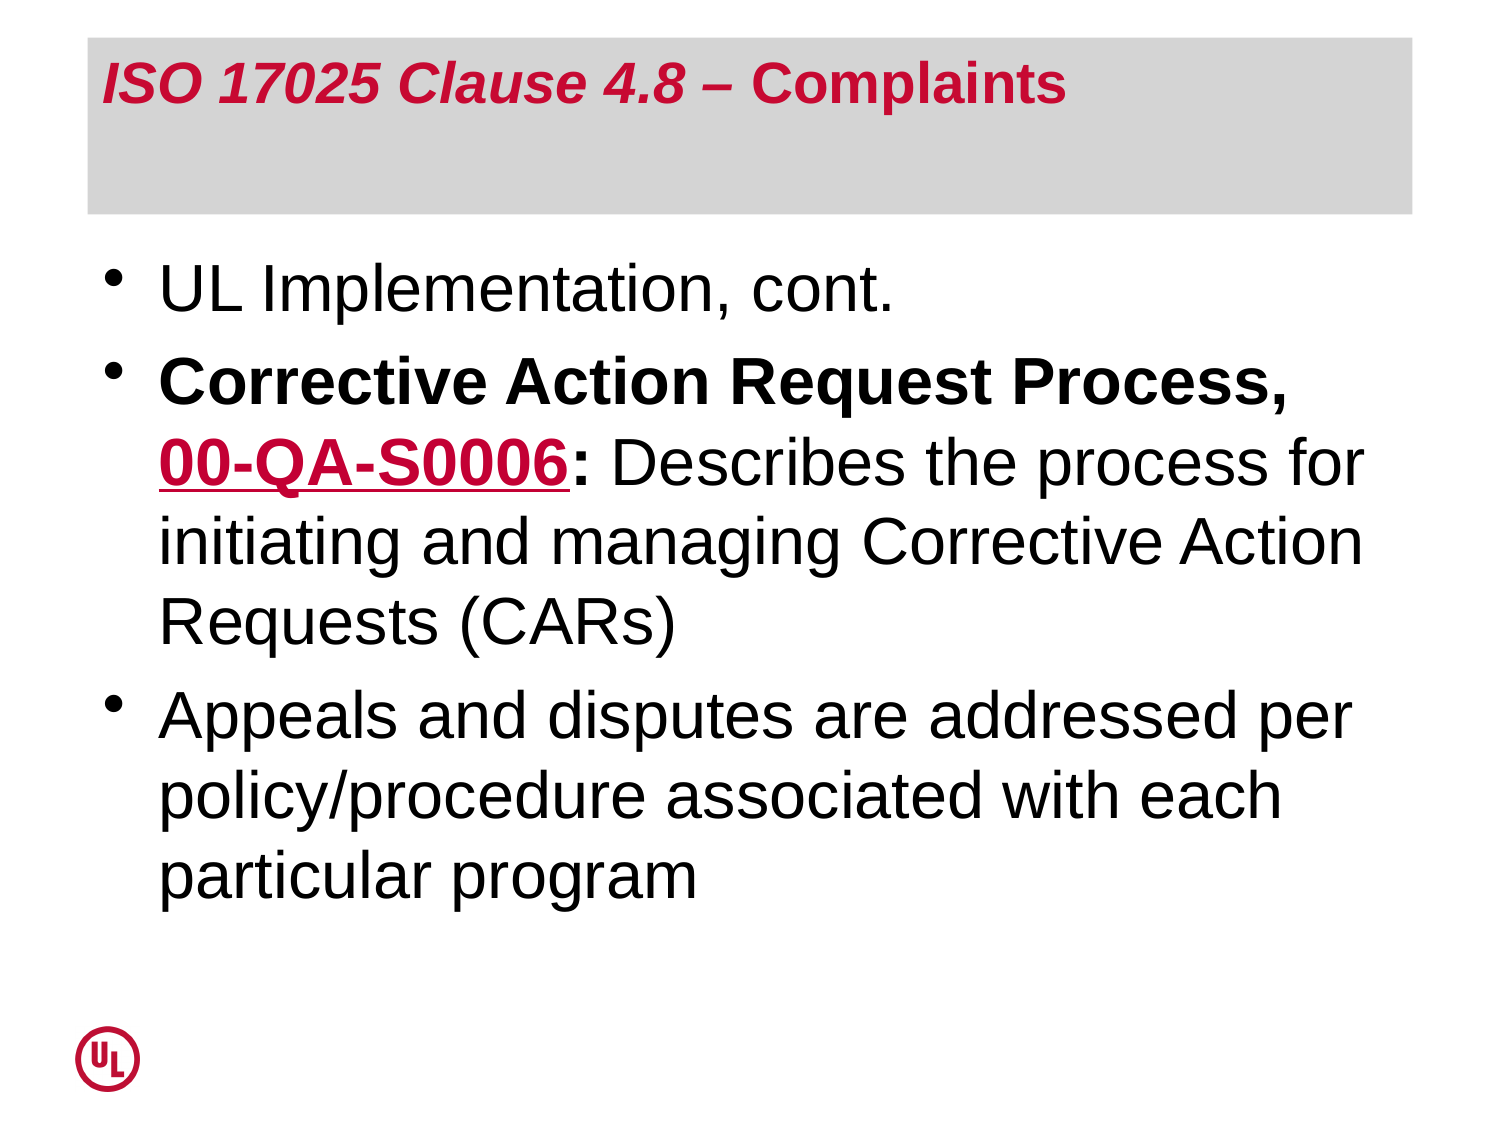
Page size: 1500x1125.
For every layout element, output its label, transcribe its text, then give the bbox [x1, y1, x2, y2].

title ISO 17025 Clause 4.8 – Complaints [87, 37, 1413, 215]
picture [75, 1026, 140, 1092]
list UL Implementation, cont. Corrective Action Request Process, 00-QA-S0006: Describes the process for initiating and managing Corrective Action Requests (CARs) Appeals and disputes are addressed per policy/procedure associated with each particular program [87, 237, 1388, 1063]
